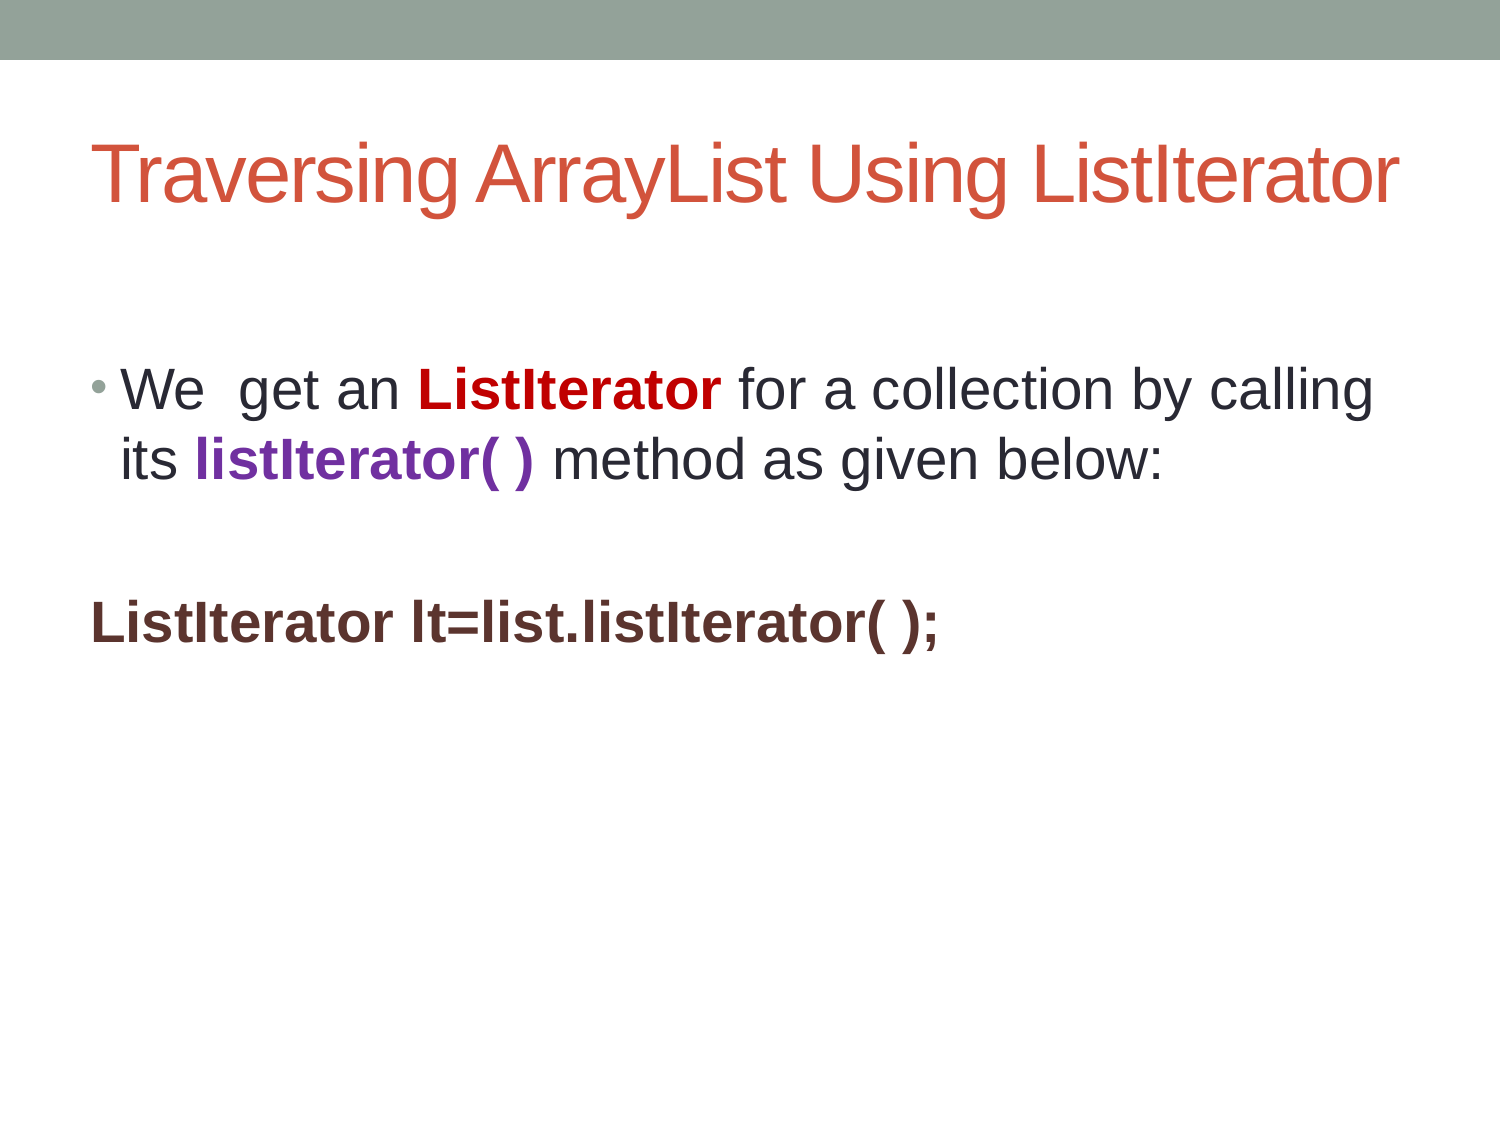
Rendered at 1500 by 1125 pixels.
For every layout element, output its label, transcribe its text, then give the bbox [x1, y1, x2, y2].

list We get an ListIterator for a collection by calling its listIterator( ) method as given below: ListIterator lt=list.listIterator( ); [75, 262, 1425, 1063]
title Traversing ArrayList Using ListIterator [75, 87, 1425, 250]
